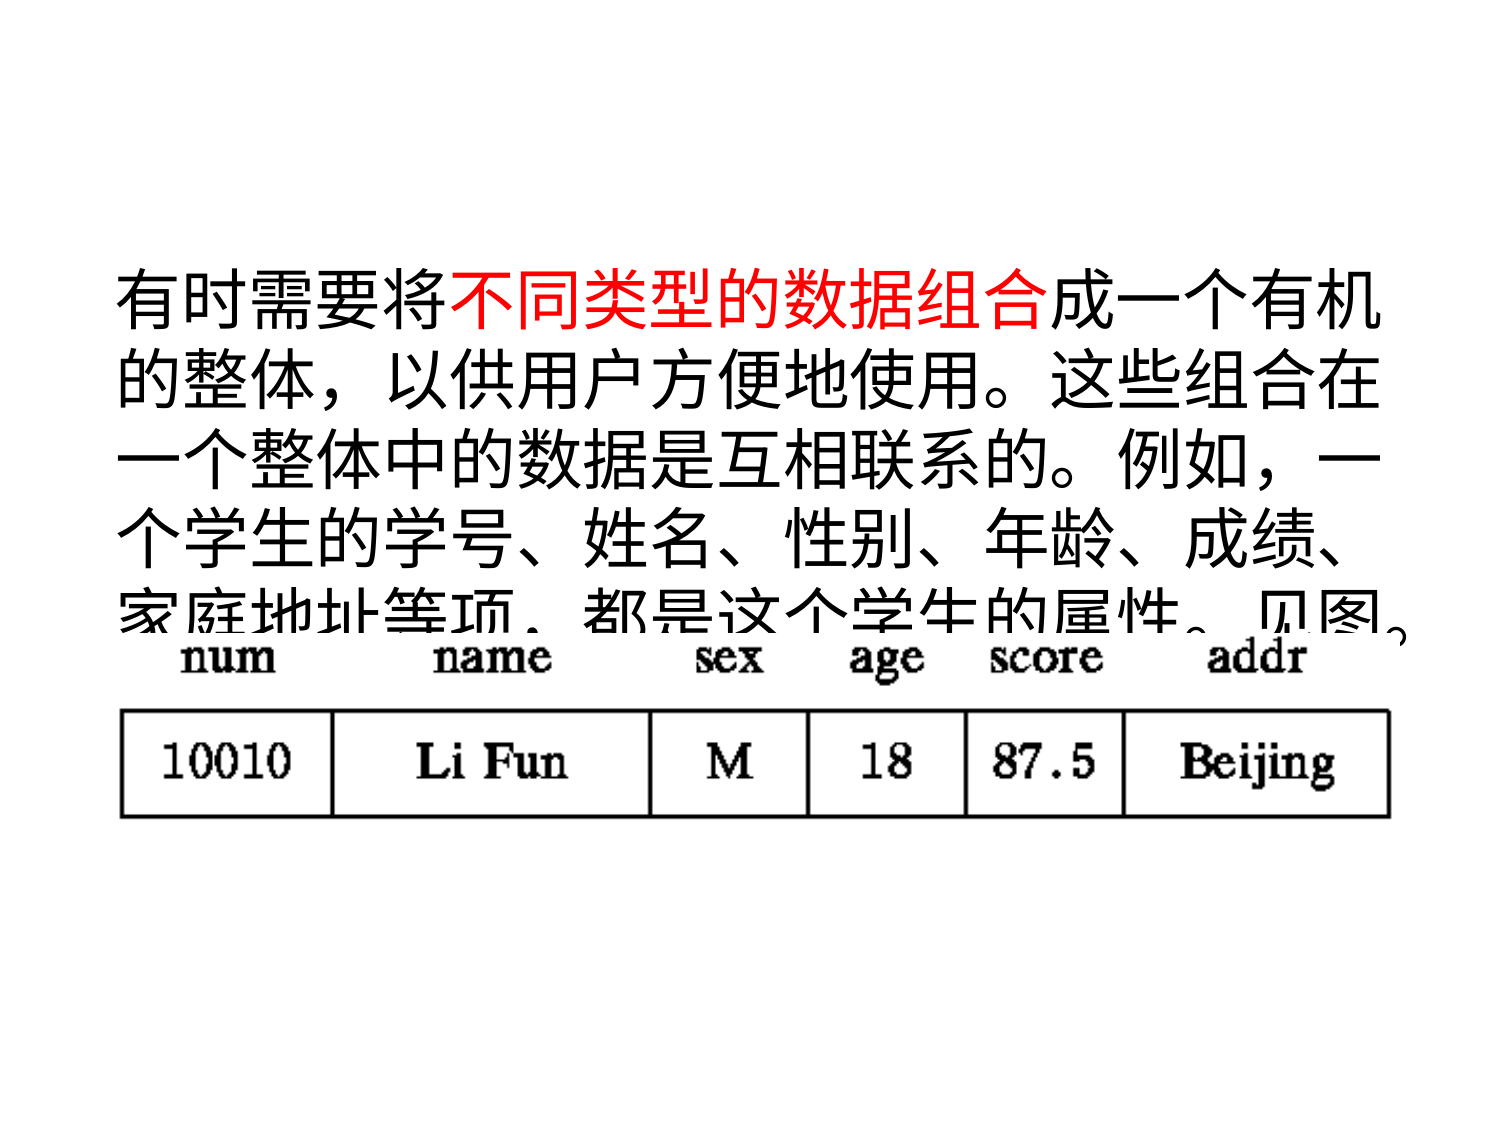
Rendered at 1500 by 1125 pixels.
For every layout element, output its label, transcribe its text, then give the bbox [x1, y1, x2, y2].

picture [112, 633, 1401, 832]
subtitle 有时需要将不同类型的数据组合成一个有机的整体，以供用户方便地使用。这些组合在一个整体中的数据是互相联系的。例如，一个学生的学号、姓名、性别、年龄、成绩、家庭地址等项，都是这个学生的属性。见图。 [53, 249, 1429, 875]
